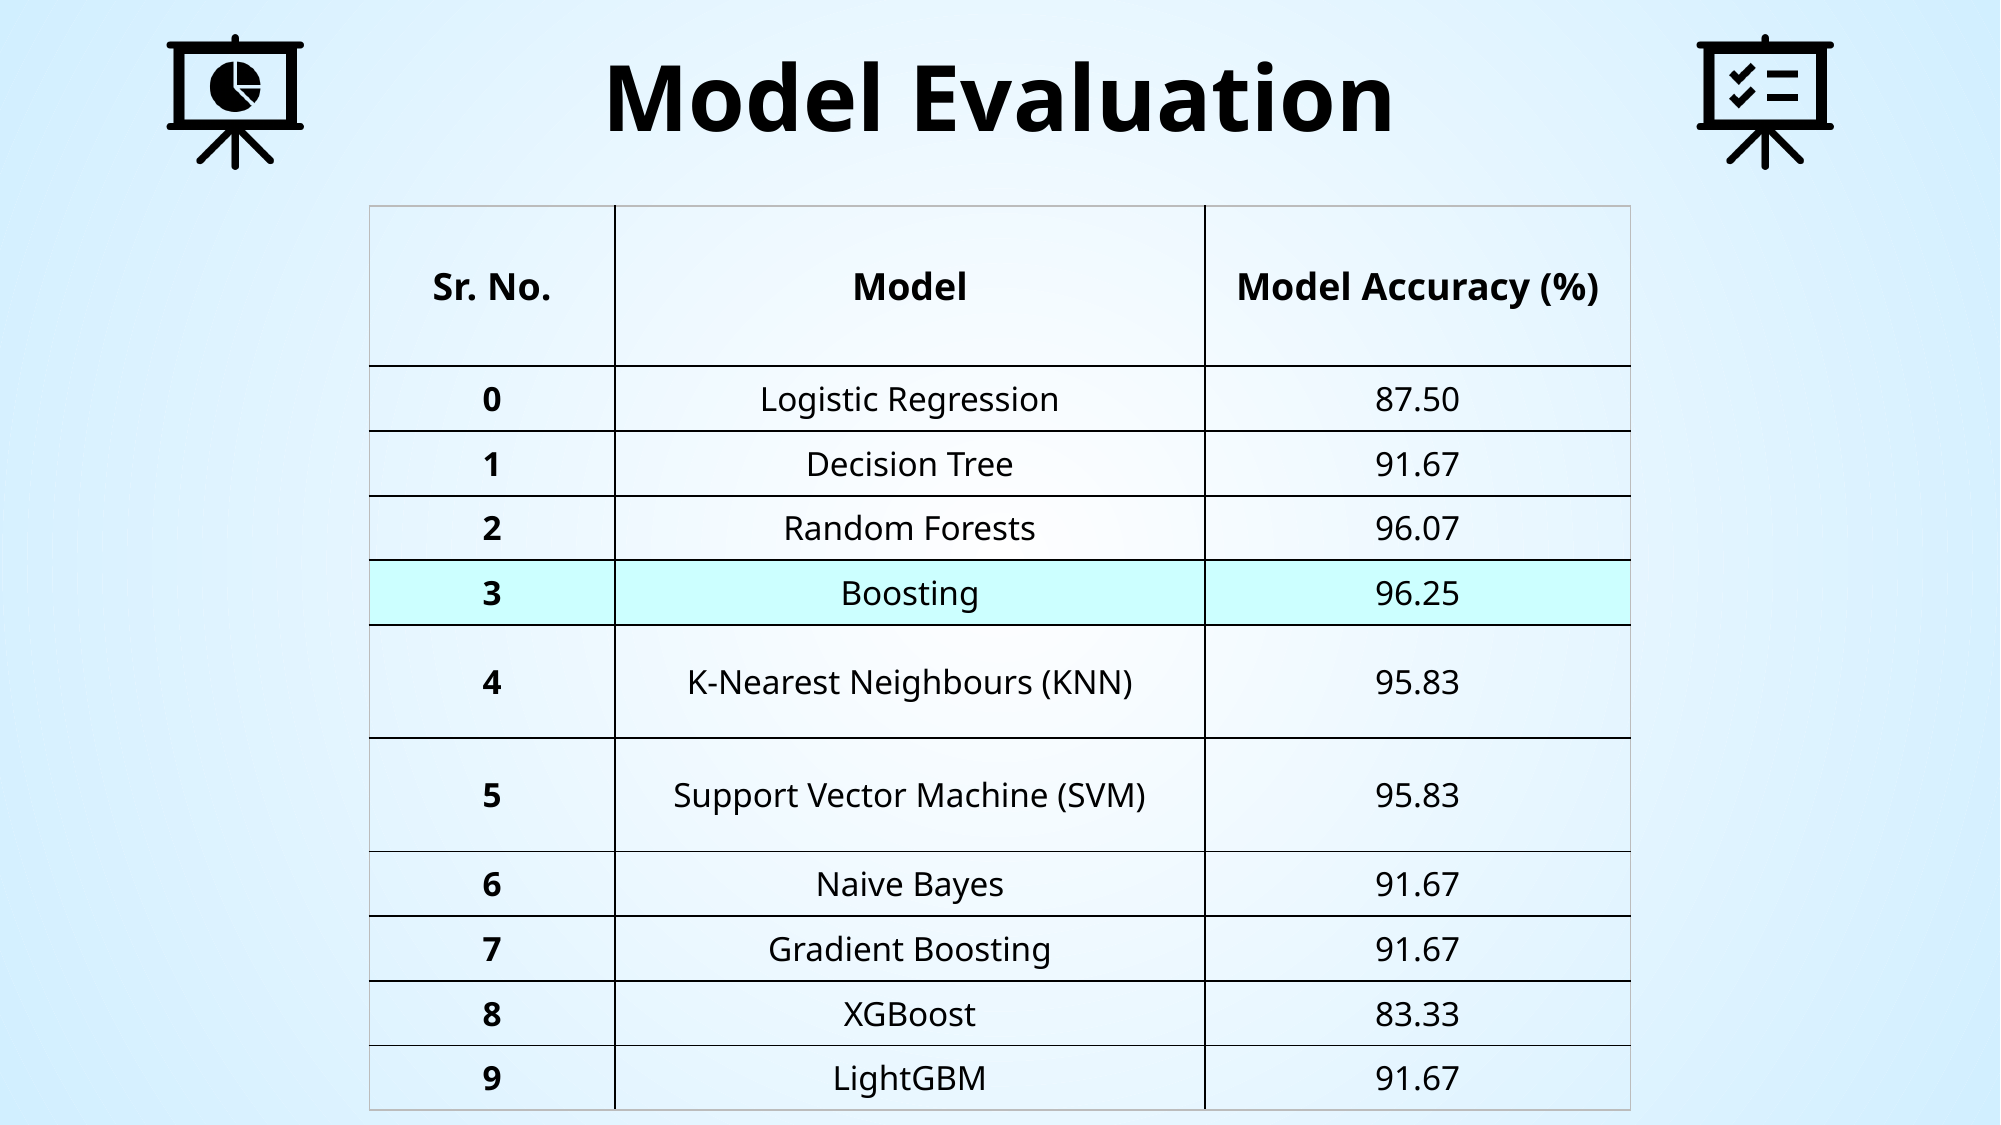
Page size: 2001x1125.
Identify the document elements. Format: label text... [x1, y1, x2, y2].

table_cell 95.83 [1206, 626, 1630, 737]
table_cell XGBoost [616, 982, 1204, 1045]
table_cell Naive Bayes [616, 852, 1204, 915]
table_cell 96.07 [1206, 497, 1630, 559]
table_cell Support Vector Machine (SVM) [616, 739, 1204, 851]
table_header Model Accuracy (%) [1206, 207, 1630, 365]
table_cell 95.83 [1206, 739, 1630, 851]
table_header Sr. No. [370, 207, 614, 365]
table_cell 5 [370, 739, 614, 851]
table_cell 4 [370, 626, 614, 737]
table_cell LightGBM [616, 1046, 1204, 1109]
table_cell 0 [370, 367, 614, 430]
table_cell 1 [370, 432, 614, 495]
table_cell 83.33 [1206, 982, 1630, 1045]
table_cell 2 [370, 497, 614, 559]
picture [1678, 14, 1852, 188]
table_cell 6 [370, 852, 614, 915]
table_cell K-Nearest Neighbours (KNN) [616, 626, 1204, 737]
table_cell Gradient Boosting [616, 917, 1204, 980]
table_cell 96.25 [1206, 561, 1630, 624]
table_cell 91.67 [1206, 852, 1630, 915]
table_cell Boosting [616, 561, 1204, 624]
text_box Model Evaluation [322, 16, 1678, 162]
table_cell Logistic Regression [616, 367, 1204, 430]
table_cell 87.50 [1206, 367, 1630, 430]
table_cell Decision Tree [616, 432, 1204, 495]
picture [148, 14, 322, 188]
table_cell 9 [370, 1046, 614, 1109]
table_header Model [616, 207, 1204, 365]
table_cell 8 [370, 982, 614, 1045]
table_cell Random Forests [616, 497, 1204, 559]
table_cell 3 [370, 561, 614, 624]
table_cell 7 [370, 917, 614, 980]
table_cell 91.67 [1206, 1046, 1630, 1109]
table_cell 91.67 [1206, 432, 1630, 495]
table_cell 91.67 [1206, 917, 1630, 980]
